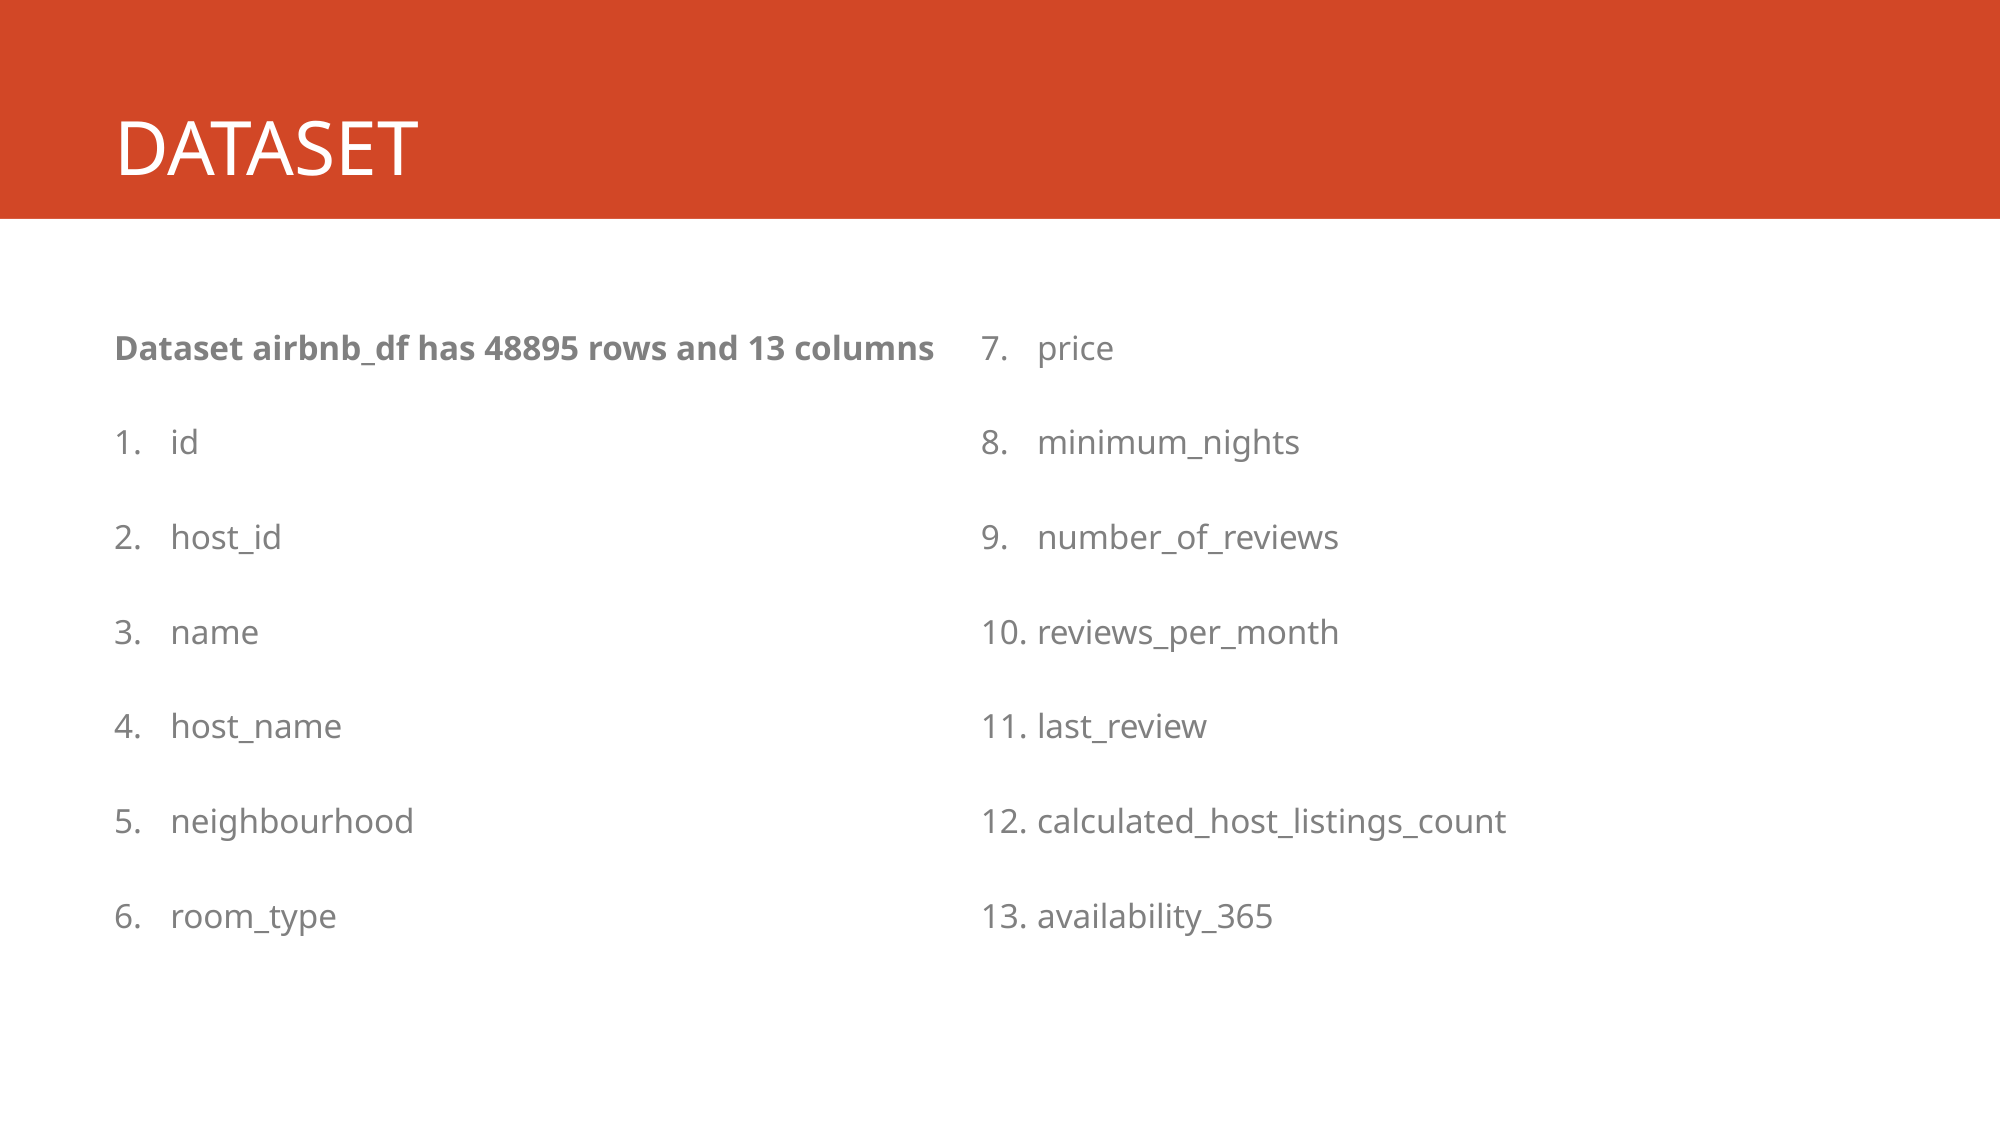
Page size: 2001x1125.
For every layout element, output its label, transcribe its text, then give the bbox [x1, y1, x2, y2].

title DATASET [99, 0, 1863, 199]
list Dataset airbnb_df has 48895 rows and 13 columns id host_id name host_name neighbourhood room_type price minimum_nights number_of_reviews reviews_per_month last_review calculated_host_listings_count availability_365 [99, 299, 1863, 1014]
